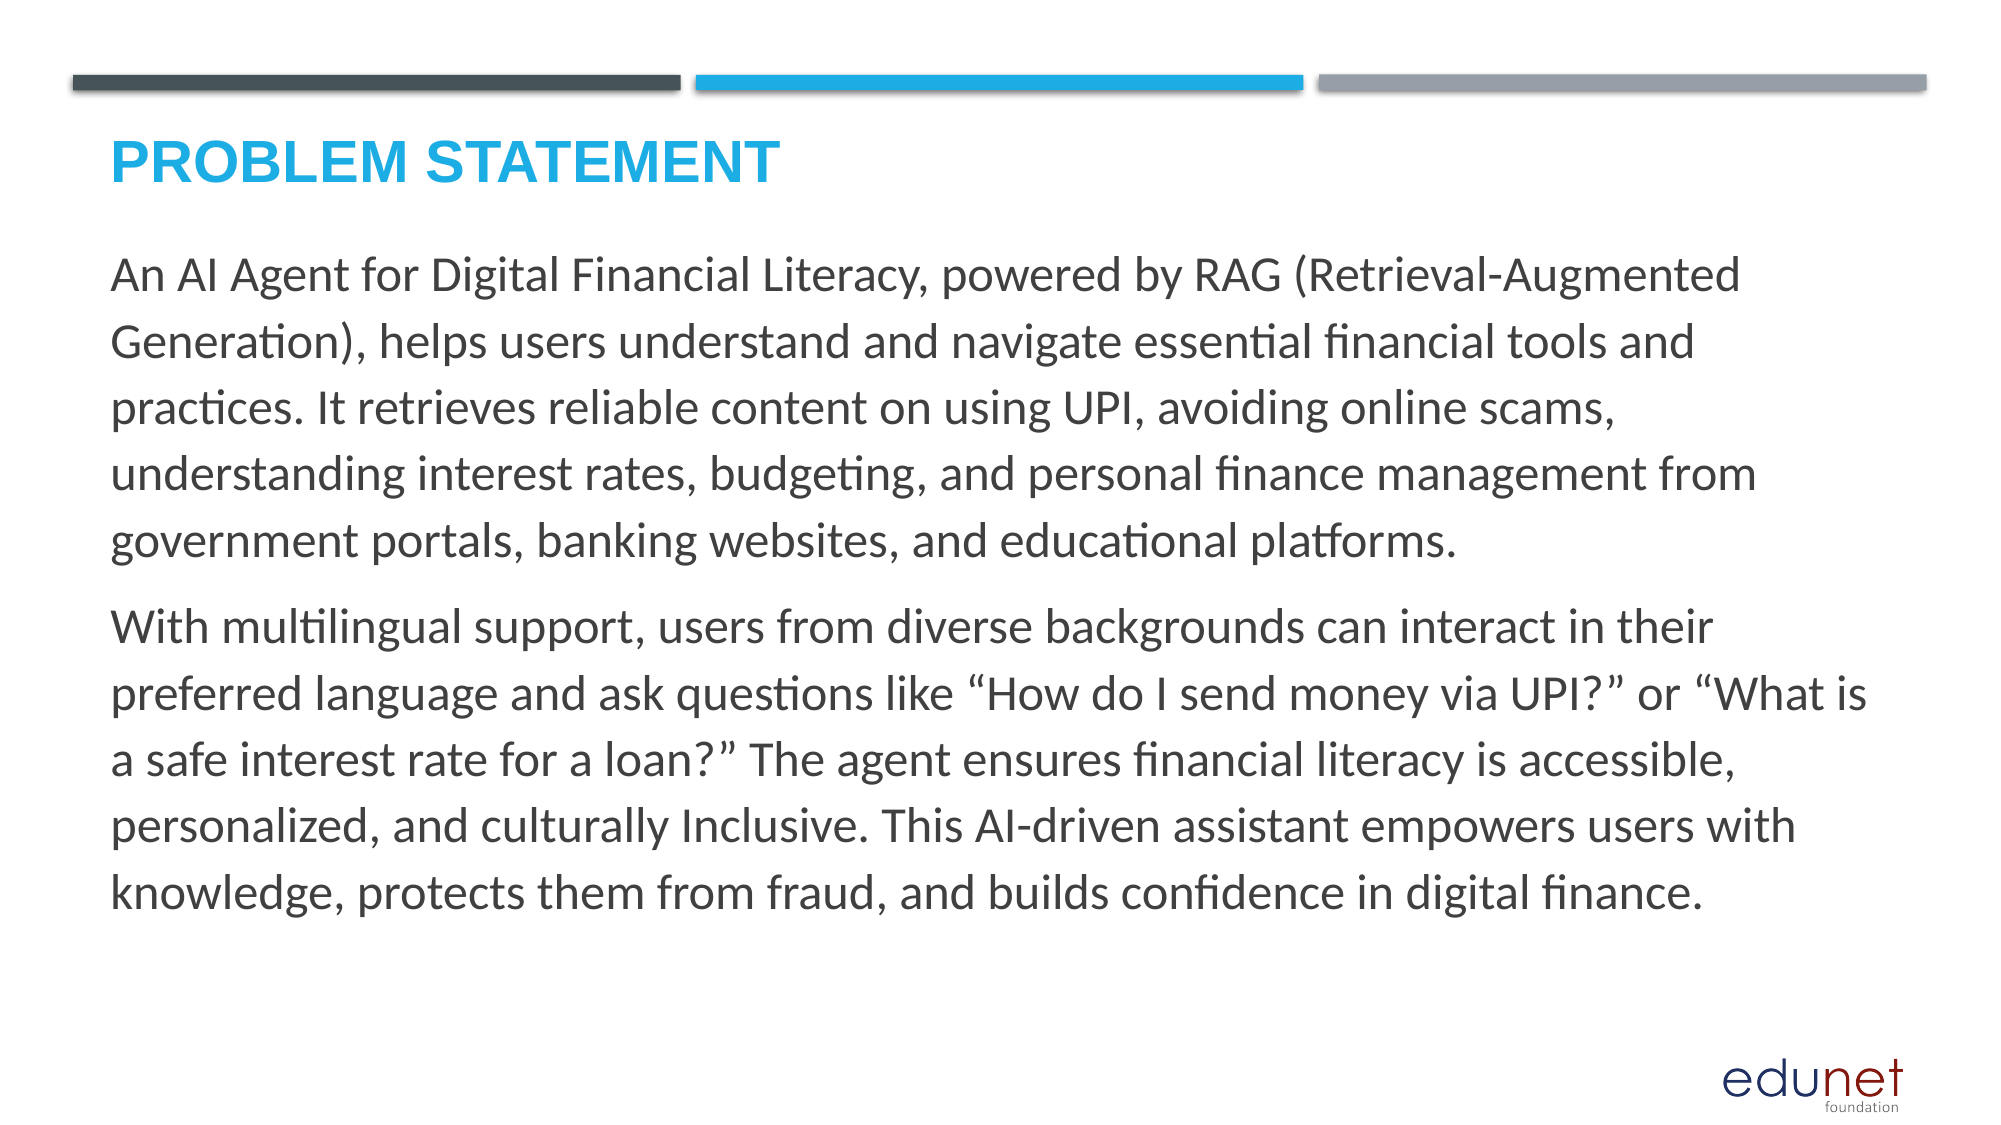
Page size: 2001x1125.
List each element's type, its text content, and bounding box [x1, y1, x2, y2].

list An AI Agent for Digital Financial Literacy, powered by RAG (Retrieval-Augmented Generation), helps users understand and navigate essential financial tools and practices. It retrieves reliable content on using UPI, avoiding online scams, understanding interest rates, budgeting, and personal finance management from government portals, banking websites, and educational platforms. With multilingual support, users from diverse backgrounds can interact in their preferred language and ask questions like “How do I send money via UPI?” or “What is a safe interest rate for a loan?” The agent ensures financial literacy is accessible, personalized, and culturally Inclusive. This AI-driven assistant empowers users with knowledge, protects them from fraud, and builds confidence in digital finance. [95, 203, 1884, 1094]
title Problem Statement [95, 115, 1905, 203]
picture [1719, 1056, 1905, 1116]
